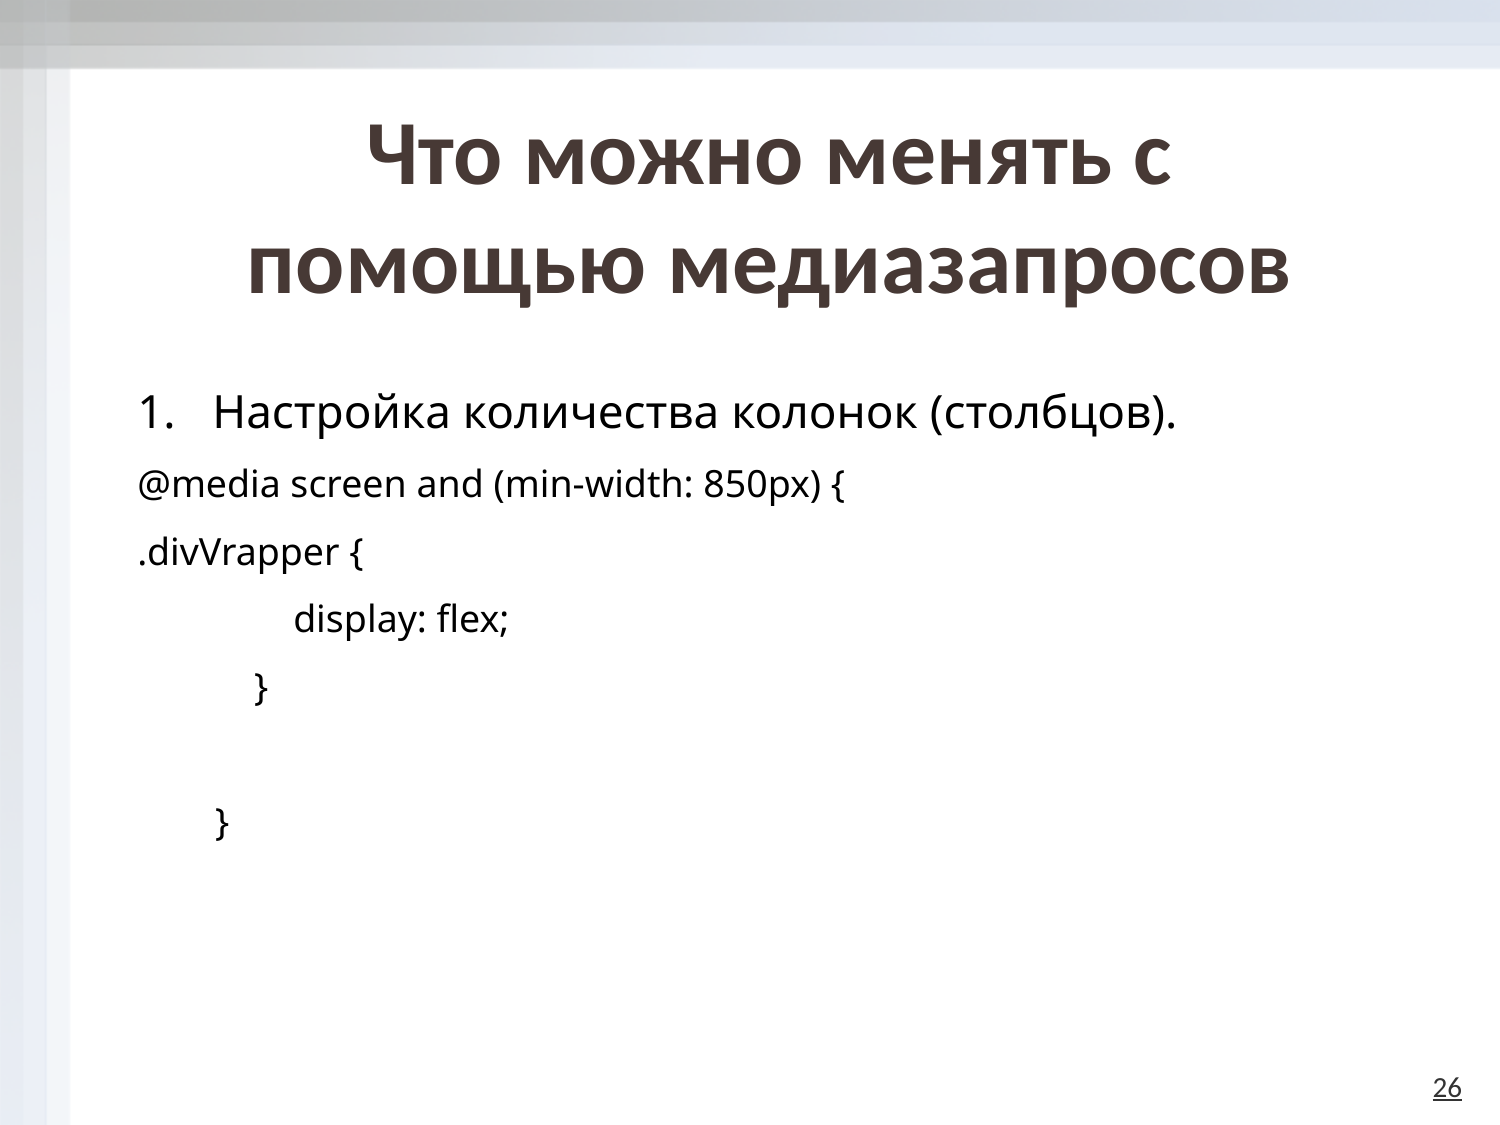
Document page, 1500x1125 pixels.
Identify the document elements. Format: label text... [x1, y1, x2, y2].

picture [0, 0, 1500, 1125]
title Что можно менять с помощью медиазапросов [154, 90, 1385, 315]
slide_number 26 [1352, 1054, 1478, 1118]
text_box Настройка количества колонок (столбцов). @media screen and (min-width: 850px) { .divVrapper { display: flex; } } [122, 347, 1379, 851]
